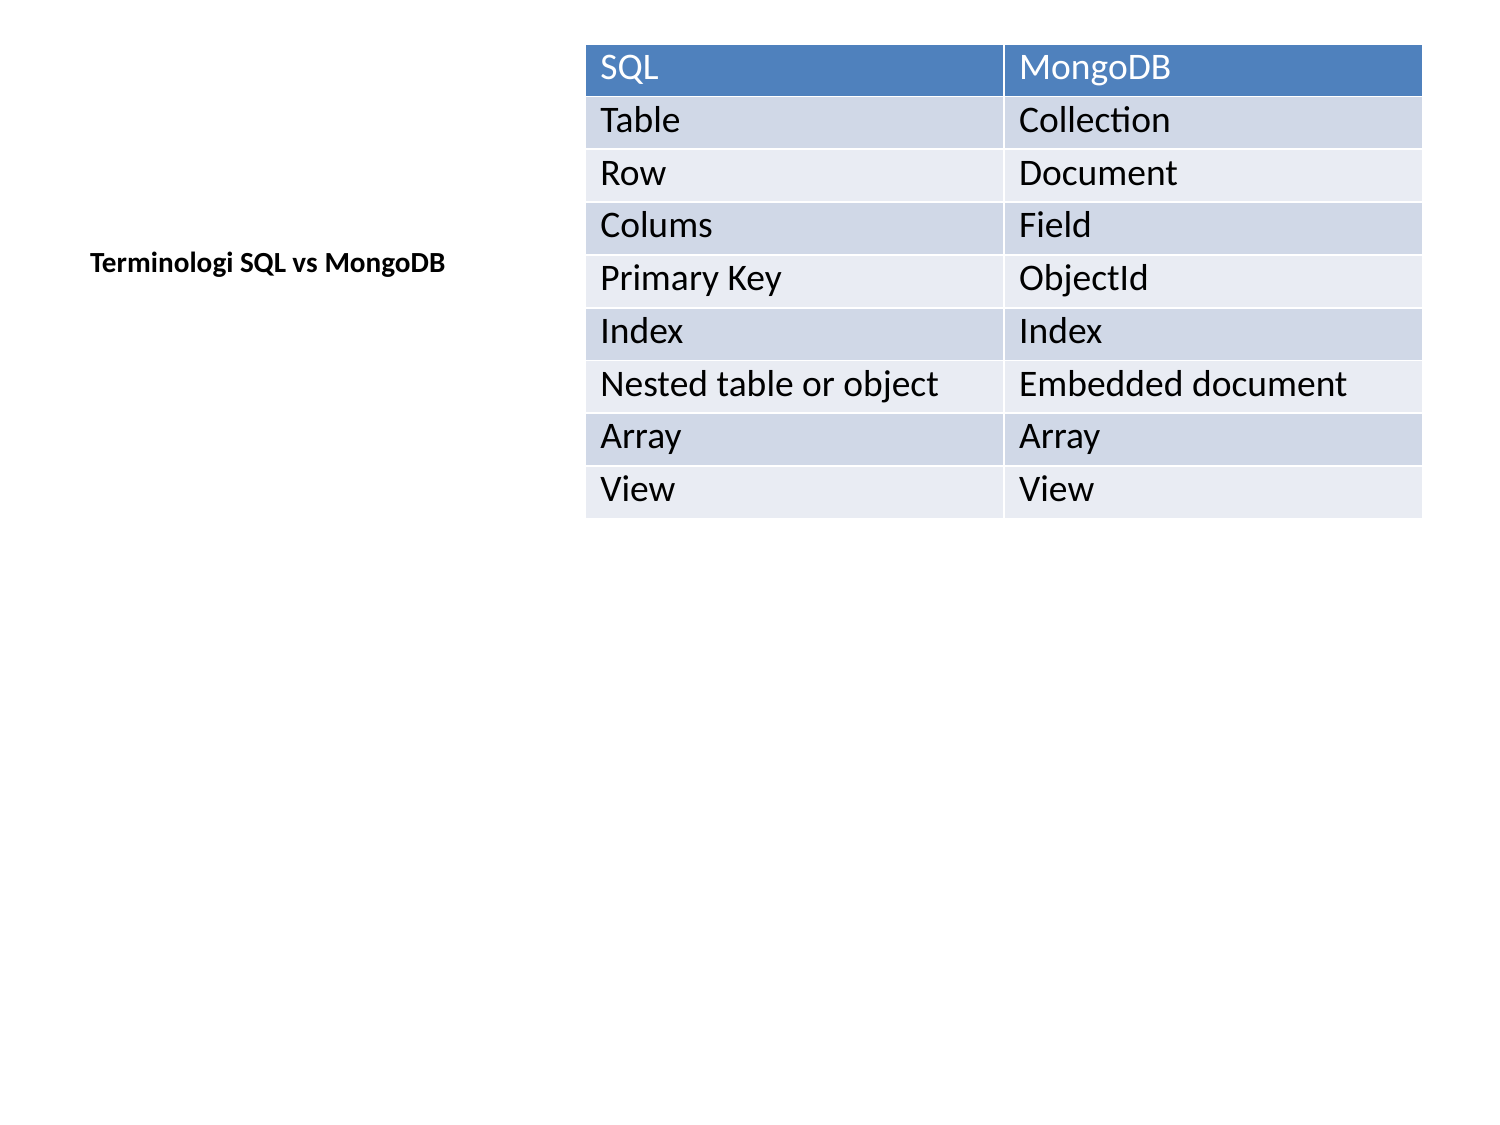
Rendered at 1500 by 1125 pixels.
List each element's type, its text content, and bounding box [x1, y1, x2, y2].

table_cell Array [586, 414, 1003, 465]
table_cell View [586, 467, 1003, 518]
table_cell Colums [586, 203, 1003, 254]
list Terminologi SQL vs MongoDB [75, 235, 569, 1005]
table_cell Table [586, 97, 1003, 148]
table_cell Document [1005, 150, 1422, 201]
table_cell Primary Key [586, 256, 1003, 307]
table_cell Nested table or object [586, 361, 1003, 412]
table_cell ObjectId [1005, 256, 1422, 307]
table_cell Index [1005, 309, 1422, 360]
table_cell Field [1005, 203, 1422, 254]
table_cell Array [1005, 414, 1422, 465]
table_cell Row [586, 150, 1003, 201]
table_cell Collection [1005, 97, 1422, 148]
table_cell Embedded document [1005, 361, 1422, 412]
table_cell Index [586, 309, 1003, 360]
table_header SQL [586, 45, 1003, 96]
table_cell View [1005, 467, 1422, 518]
table_header MongoDB [1005, 45, 1422, 96]
